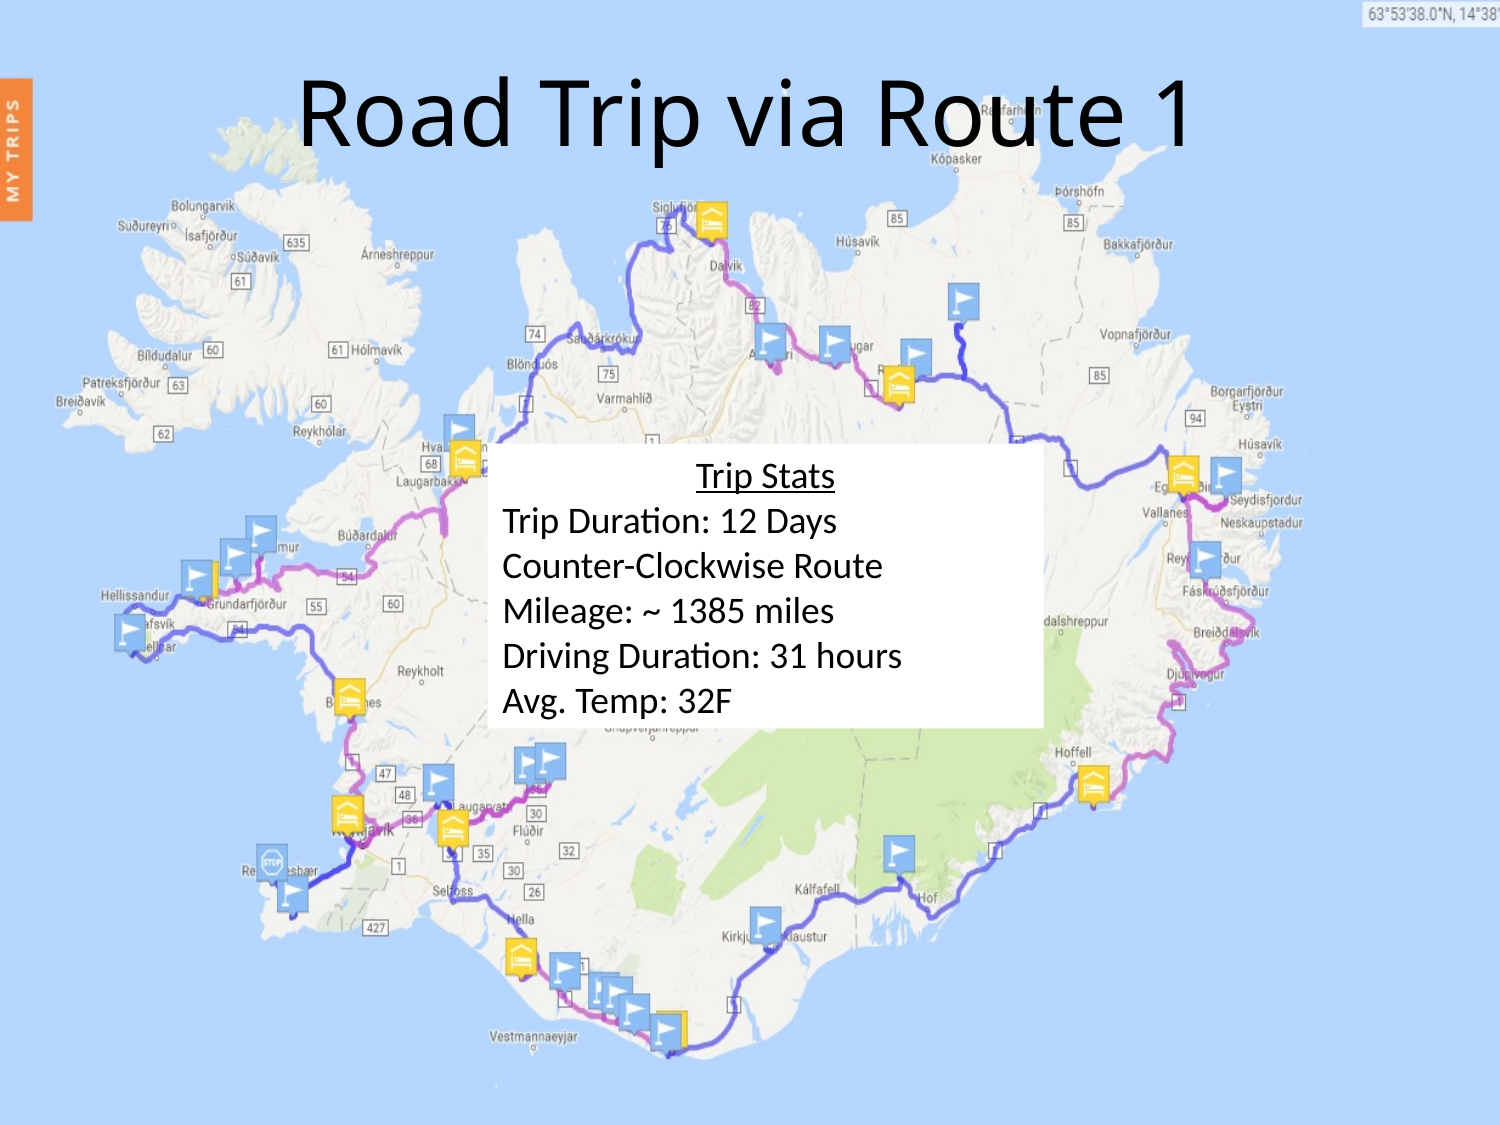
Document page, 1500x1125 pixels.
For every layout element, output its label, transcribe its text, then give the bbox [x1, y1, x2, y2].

text_box Trip Stats Trip Duration: 12 Days Counter-Clockwise Route Mileage: ~ 1385 miles Driving Duration: 31 hours Avg. Temp: 32F [487, 443, 1044, 729]
title Road Trip via Route 1 [103, 59, 1397, 278]
